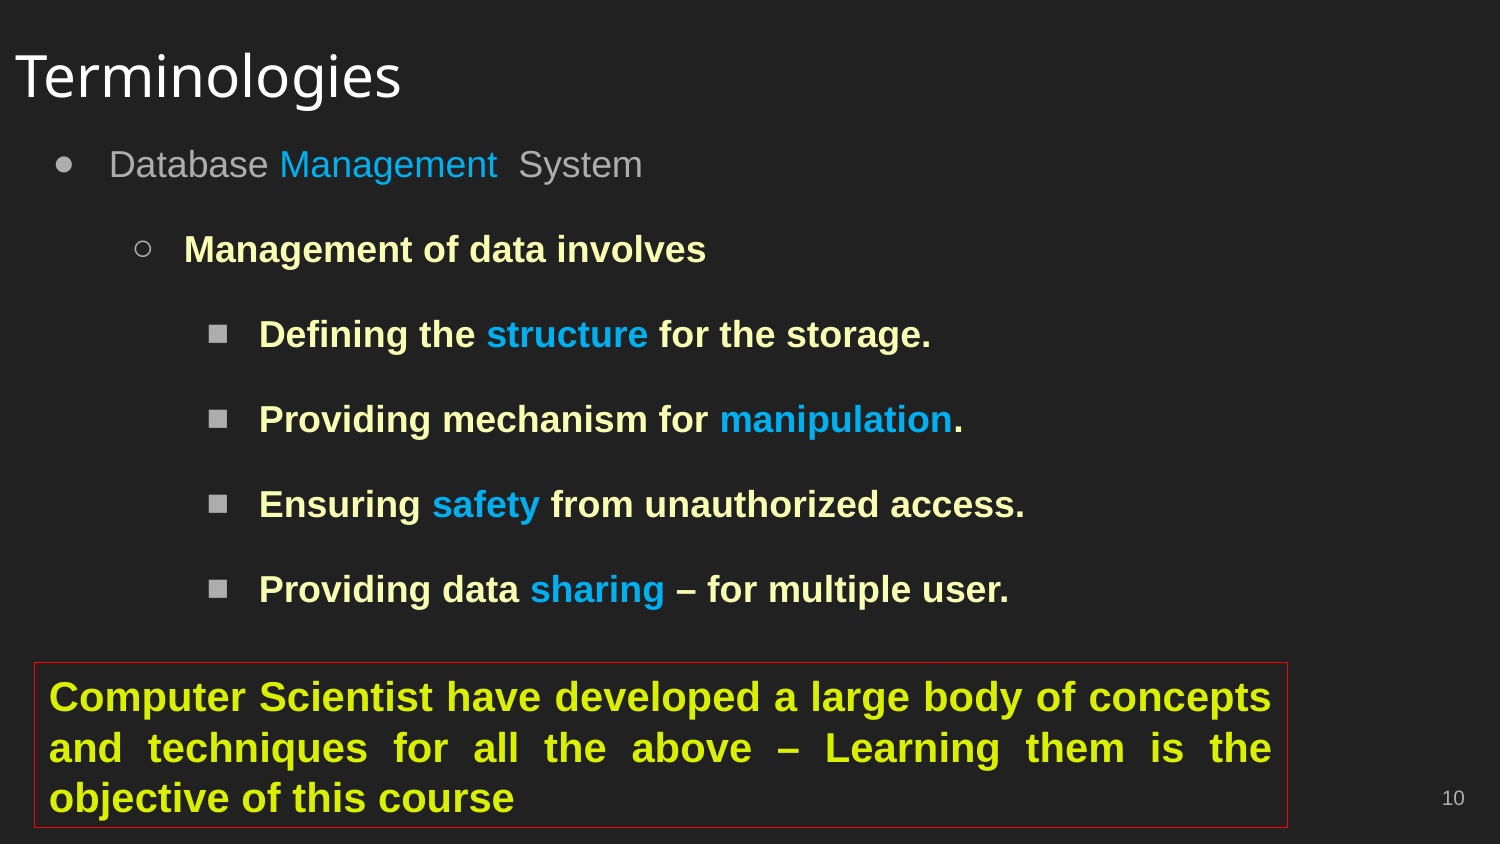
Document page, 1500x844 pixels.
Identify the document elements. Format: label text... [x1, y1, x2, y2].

text_box Computer Scientist have developed a large body of concepts and techniques for all the above – Learning them is the objective of this course [34, 662, 1288, 828]
title Terminologies [0, 24, 1398, 119]
list Database Management System Management of data involves Defining the structure for the storage. Providing mechanism for manipulation. Ensuring safety from unauthorized access. Providing data sharing – for multiple user. [18, 119, 1390, 648]
slide_number 10 [1389, 764, 1480, 830]
